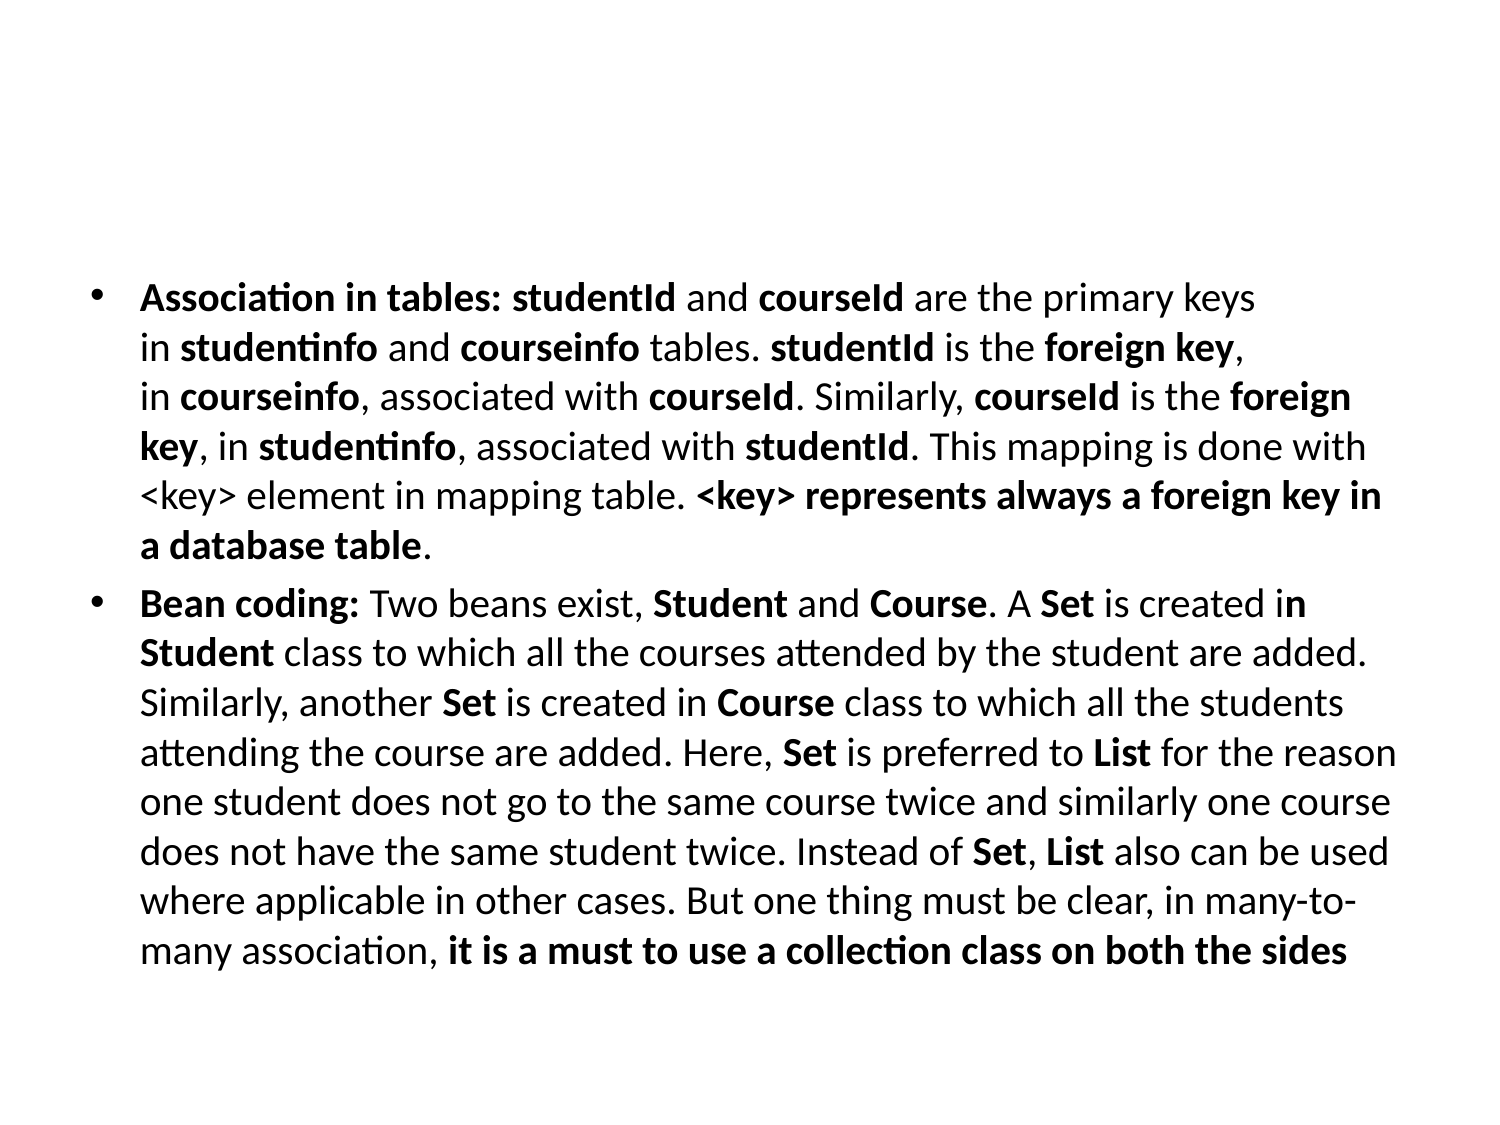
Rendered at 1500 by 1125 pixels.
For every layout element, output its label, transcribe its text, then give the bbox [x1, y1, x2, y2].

list Association in tables: studentId and courseId are the primary keys in studentinfo and courseinfo tables. studentId is the foreign key, in courseinfo, associated with courseId. Similarly, courseId is the foreign key, in studentinfo, associated with studentId. This mapping is done with <key> element in mapping table. <key> represents always a foreign key in a database table. Bean coding: Two beans exist, Student and Course. A Set is created in Student class to which all the courses attended by the student are added. Similarly, another Set is created in Course class to which all the students attending the course are added. Here, Set is preferred to List for the reason one student does not go to the same course twice and similarly one course does not have the same student twice. Instead of Set, List also can be used where applicable in other cases. But one thing must be clear, in many-to-many association, it is a must to use a collection class on both the sides [75, 262, 1425, 1005]
